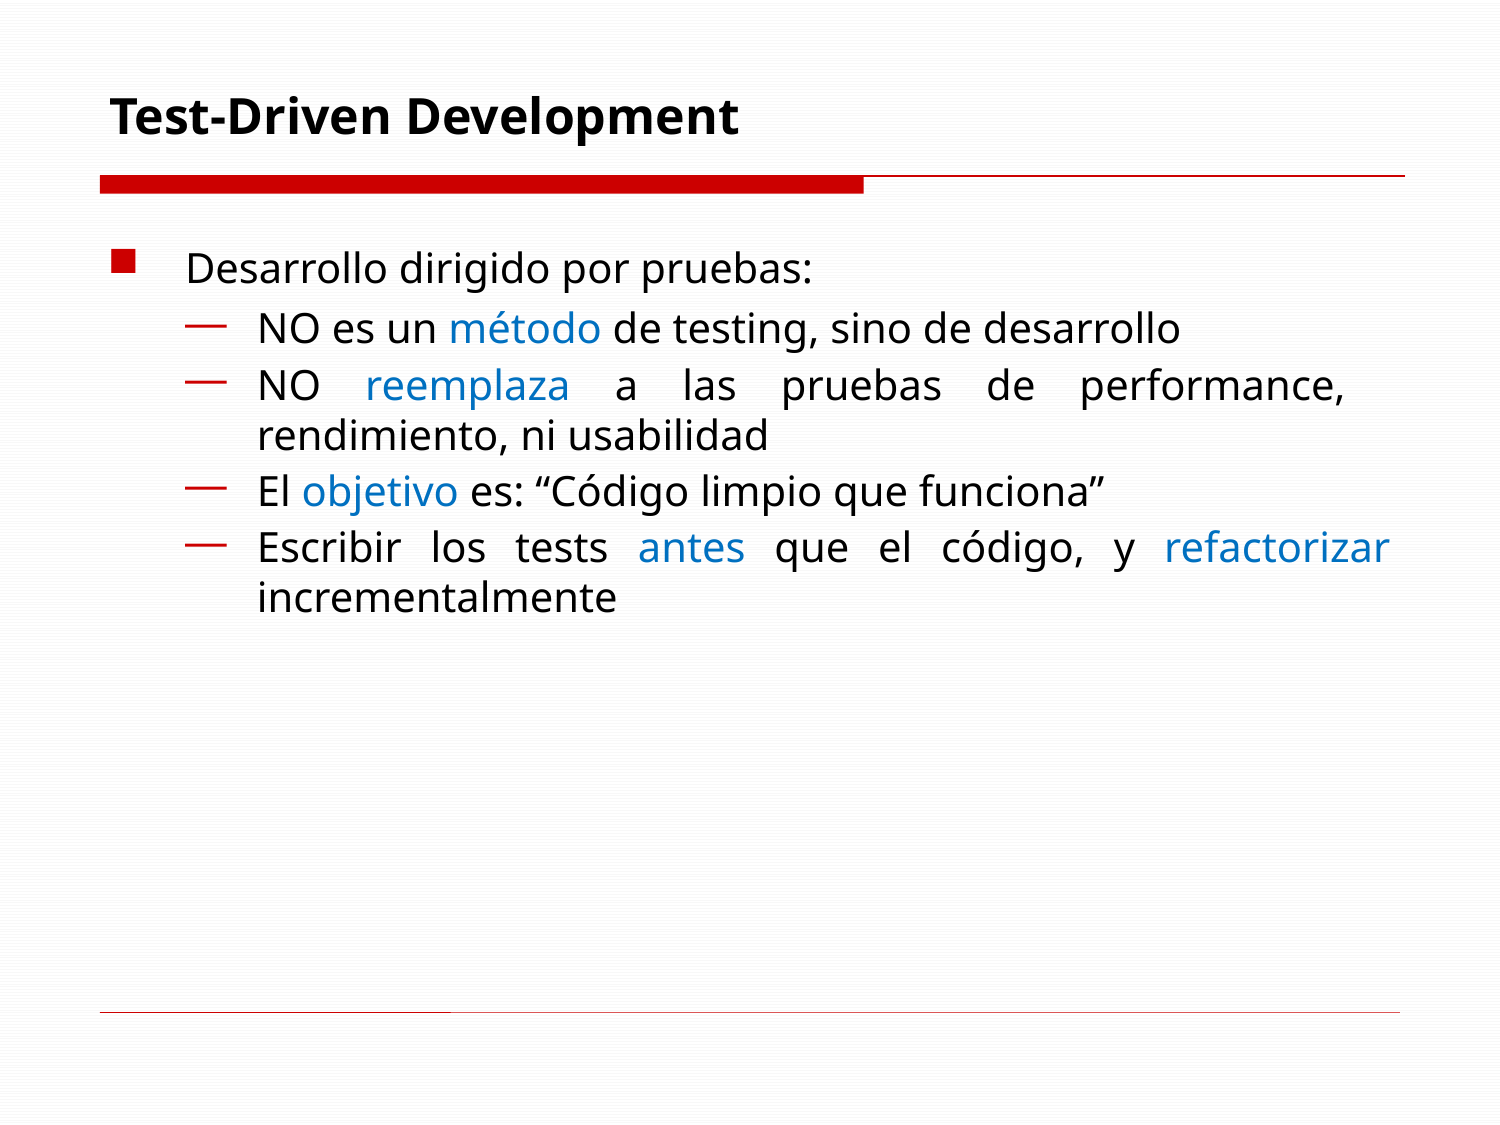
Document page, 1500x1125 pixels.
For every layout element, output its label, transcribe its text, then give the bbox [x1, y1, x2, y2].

title Test-Driven Development [93, 23, 1407, 153]
list Desarrollo dirigido por pruebas: NO es un método de testing, sino de desarrollo NO reemplaza a las pruebas de performance, rendimiento, ni usabilidad El objetivo es: “Código limpio que funciona” Escribir los tests antes que el código, y refactorizar incrementalmente [92, 234, 1406, 997]
